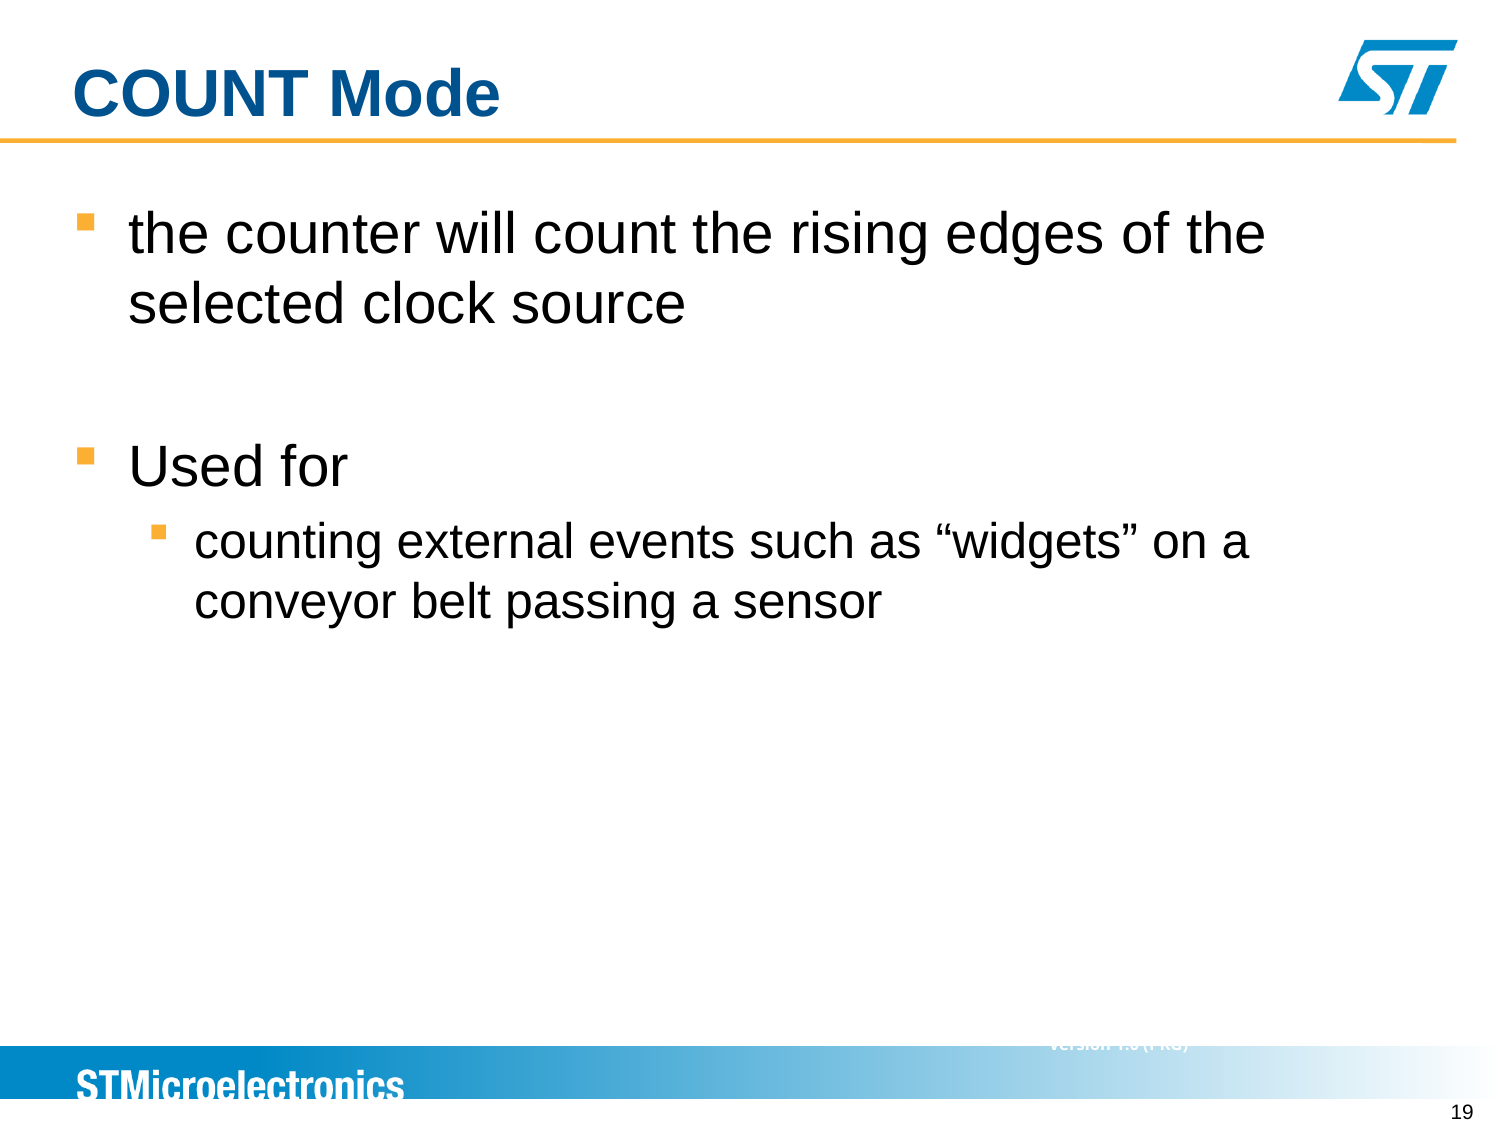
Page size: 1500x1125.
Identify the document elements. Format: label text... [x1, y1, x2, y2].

picture [1328, 37, 1462, 117]
slide_number 19 [1413, 1086, 1489, 1125]
list the counter will count the rising edges of the selected clock source Used for counting external events such as “widgets” on a conveyor belt passing a sensor [57, 187, 1421, 1001]
picture [0, 1046, 1500, 1101]
title COUNT Mode [57, 24, 1283, 138]
